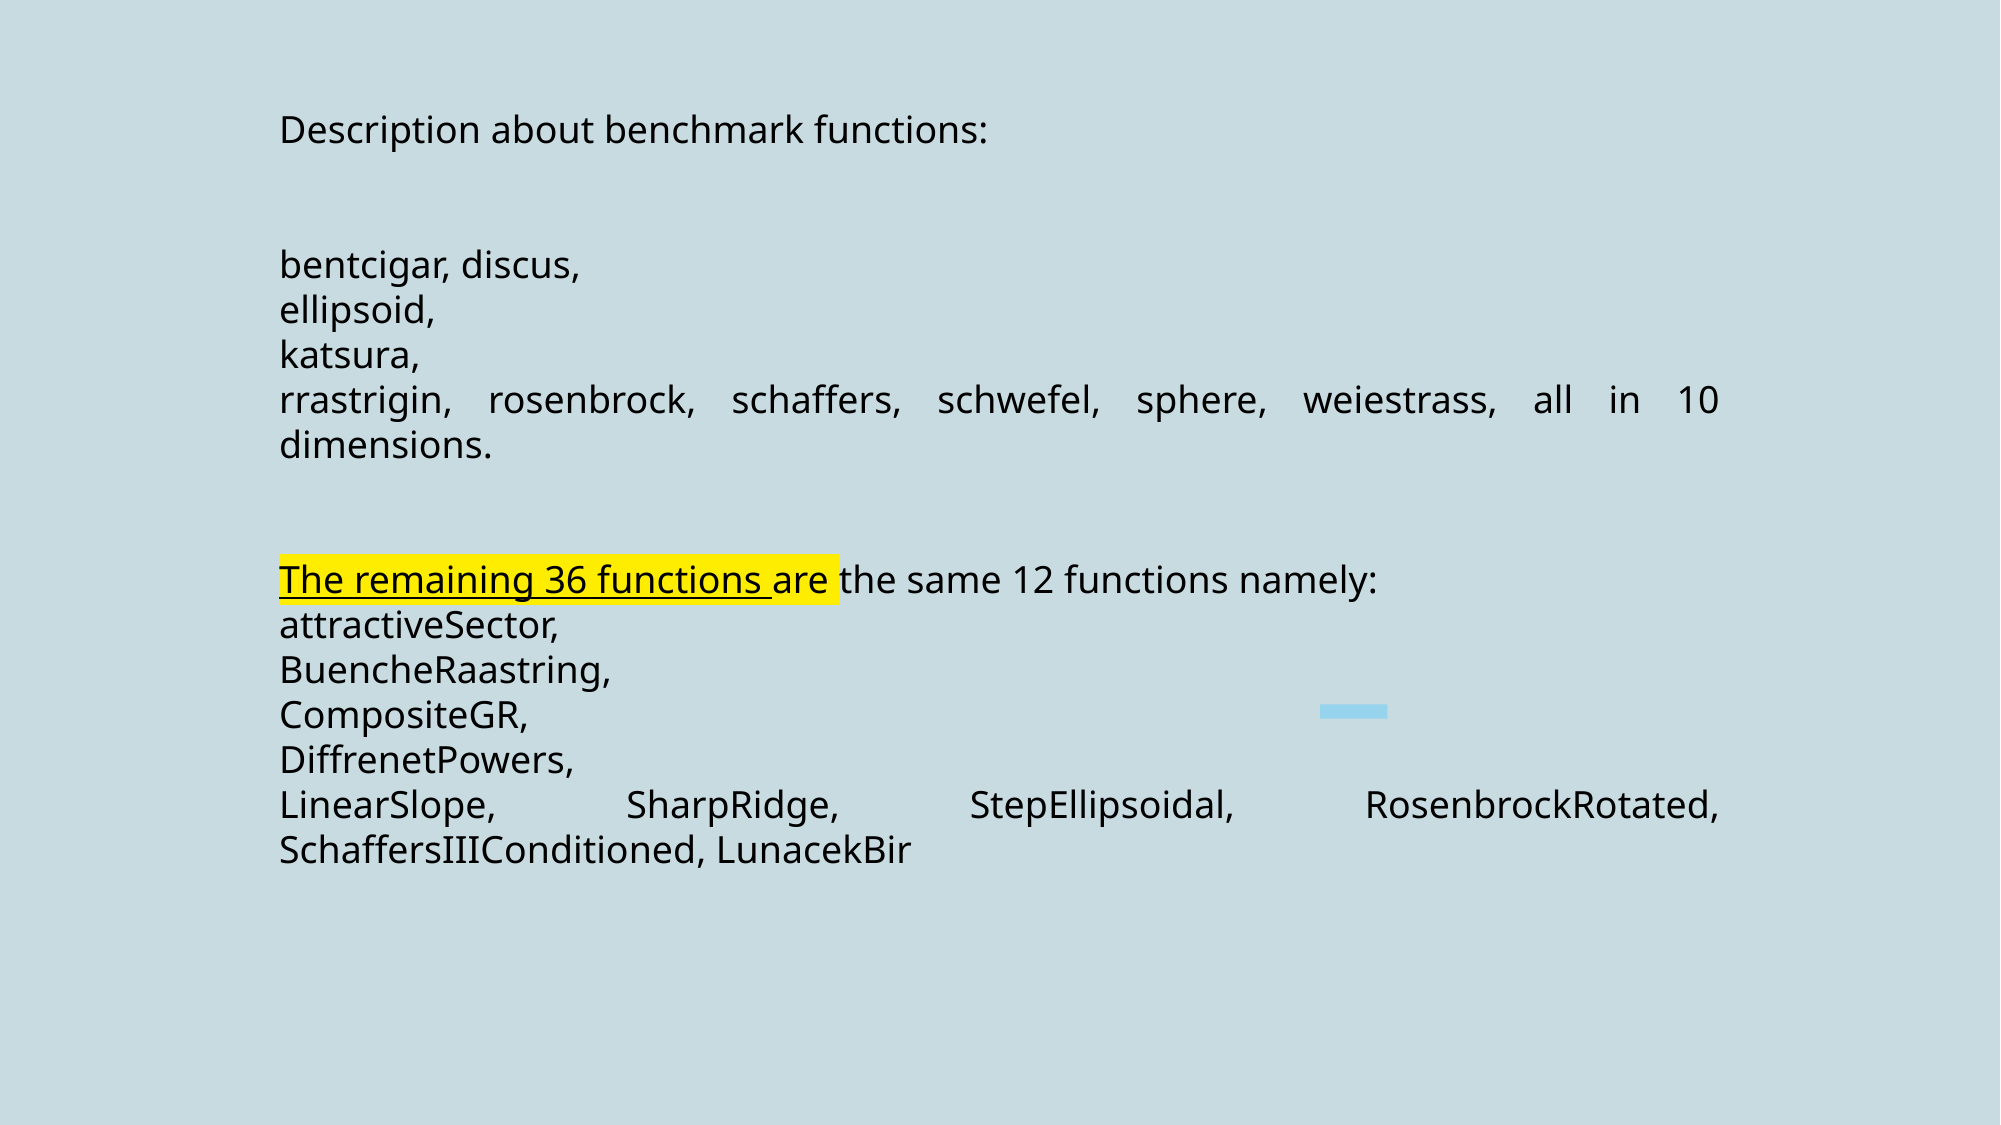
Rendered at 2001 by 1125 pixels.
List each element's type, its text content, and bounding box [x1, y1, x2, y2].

text_box Description about benchmark functions: bentcigar, discus, ellipsoid, katsura, rrastrigin, rosenbrock, schaffers, schwefel, sphere, weiestrass, all in 10 dimensions. The remaining 36 functions are the same 12 functions namely: attractiveSector, BuencheRaastring, CompositeGR, DiffrenetPowers, LinearSlope, SharpRidge, StepEllipsoidal, RosenbrockRotated, SchaffersIIIConditioned, LunacekBir [264, 98, 1736, 969]
